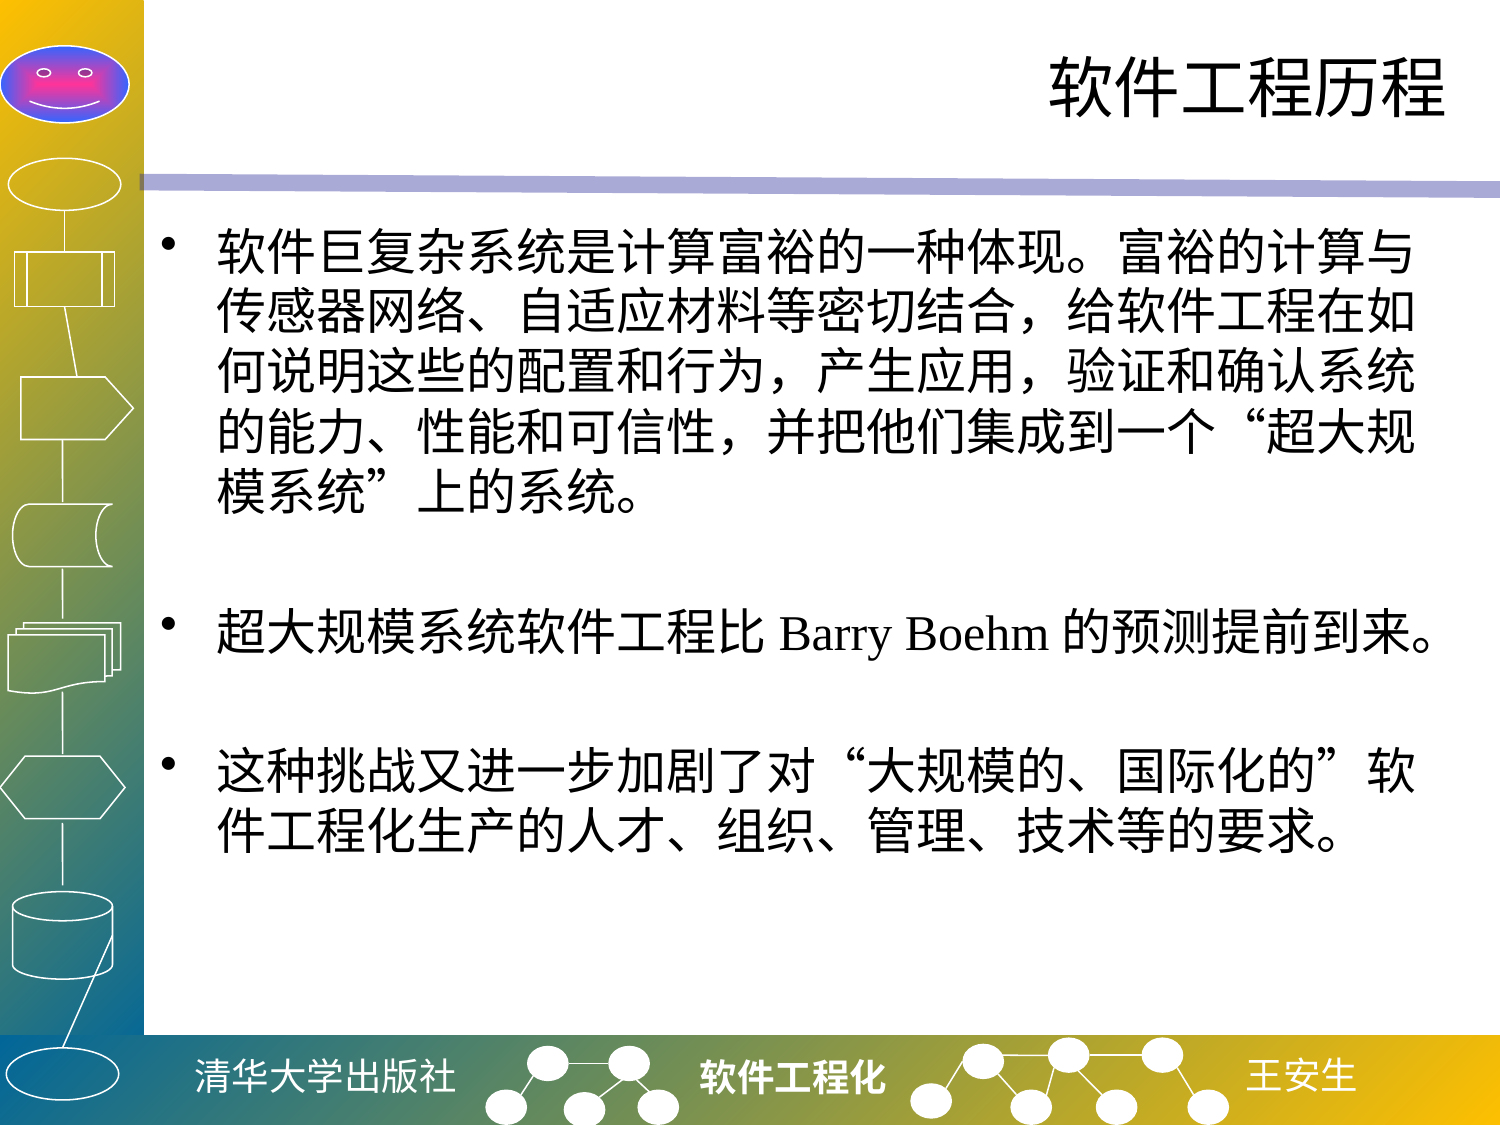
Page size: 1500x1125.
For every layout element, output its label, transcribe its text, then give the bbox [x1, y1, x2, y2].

title 软件工程历程 [187, 24, 1463, 147]
list 软件巨复杂系统是计算富裕的一种体现。富裕的计算与传感器网络、自适应材料等密切结合，给软件工程在如何说明这些的配置和行为，产生应用，验证和确认系统的能力、性能和可信性，并把他们集成到一个“超大规模系统”上的系统。 超大规模系统软件工程比Barry Boehm的预测提前到来。 这种挑战又进一步加剧了对“大规模的、国际化的”软件工程化生产的人才、组织、管理、技术等的要求。 [144, 212, 1476, 1038]
